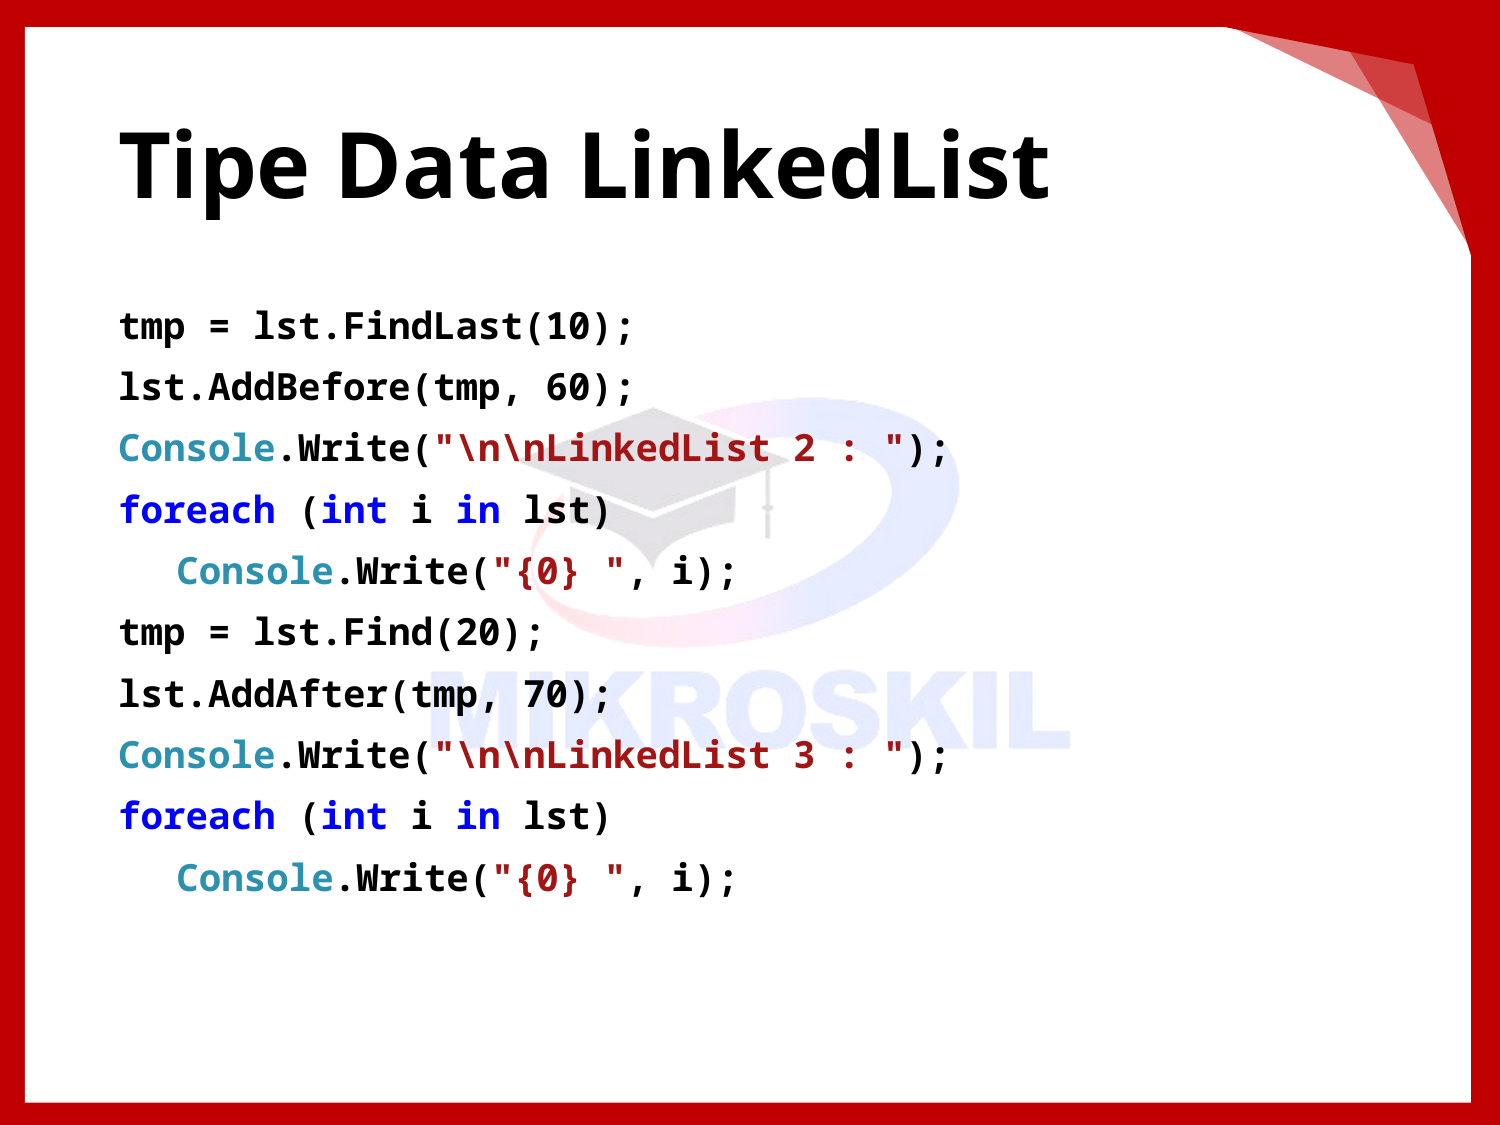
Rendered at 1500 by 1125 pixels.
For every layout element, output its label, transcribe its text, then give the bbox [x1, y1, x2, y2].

list tmp = lst.FindLast(10); lst.AddBefore(tmp, 60); Console.Write("\n\nLinkedList 2 : "); foreach (int i in lst) Console.Write("{0} ", i); tmp = lst.Find(20); lst.AddAfter(tmp, 70); Console.Write("\n\nLinkedList 3 : "); foreach (int i in lst) Console.Write("{0} ", i); [103, 299, 1397, 1014]
title Tipe Data LinkedList [103, 59, 1397, 278]
